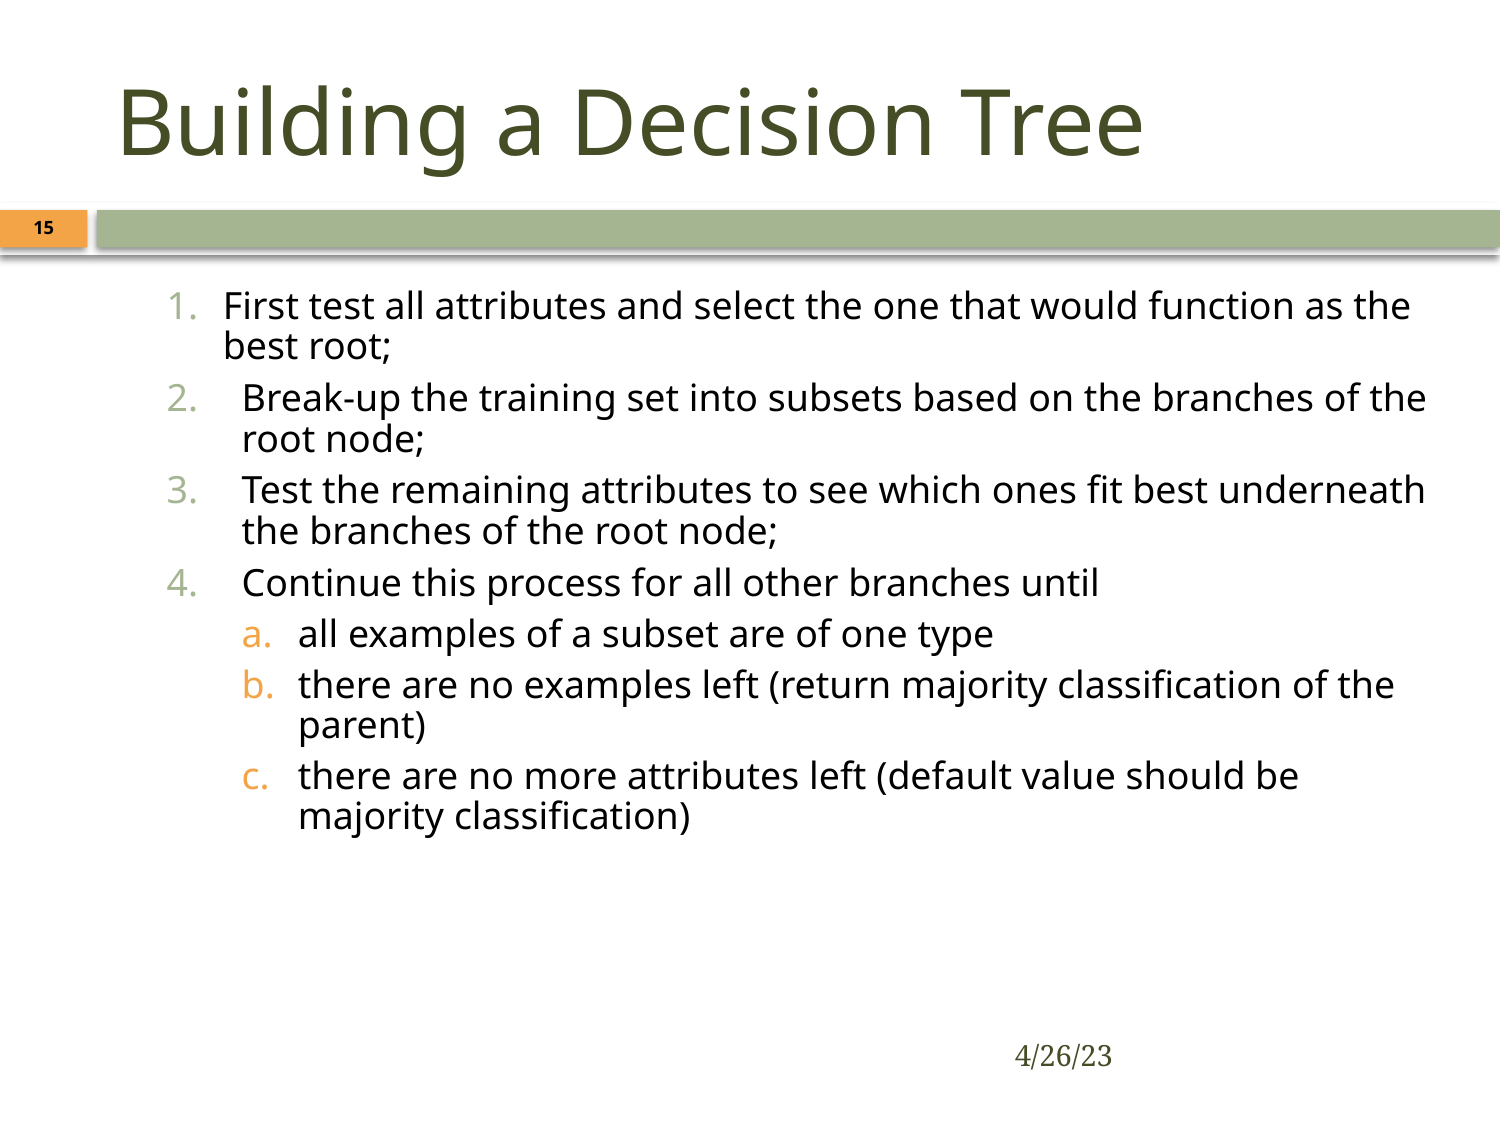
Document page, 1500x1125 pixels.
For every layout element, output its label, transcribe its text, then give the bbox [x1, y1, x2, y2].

list First test all attributes and select the one that would function as the best root; Break-up the training set into subsets based on the branches of the root node; Test the remaining attributes to see which ones fit best underneath the branches of the root node; Continue this process for all other branches until all examples of a subset are of one type there are no examples left (return majority classification of the parent) there are no more attributes left (default value should be majority classification) [76, 208, 1469, 1006]
title Building a Decision Tree [100, 37, 1438, 200]
slide_number 15 [0, 208, 88, 249]
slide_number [999, 1025, 1438, 1085]
